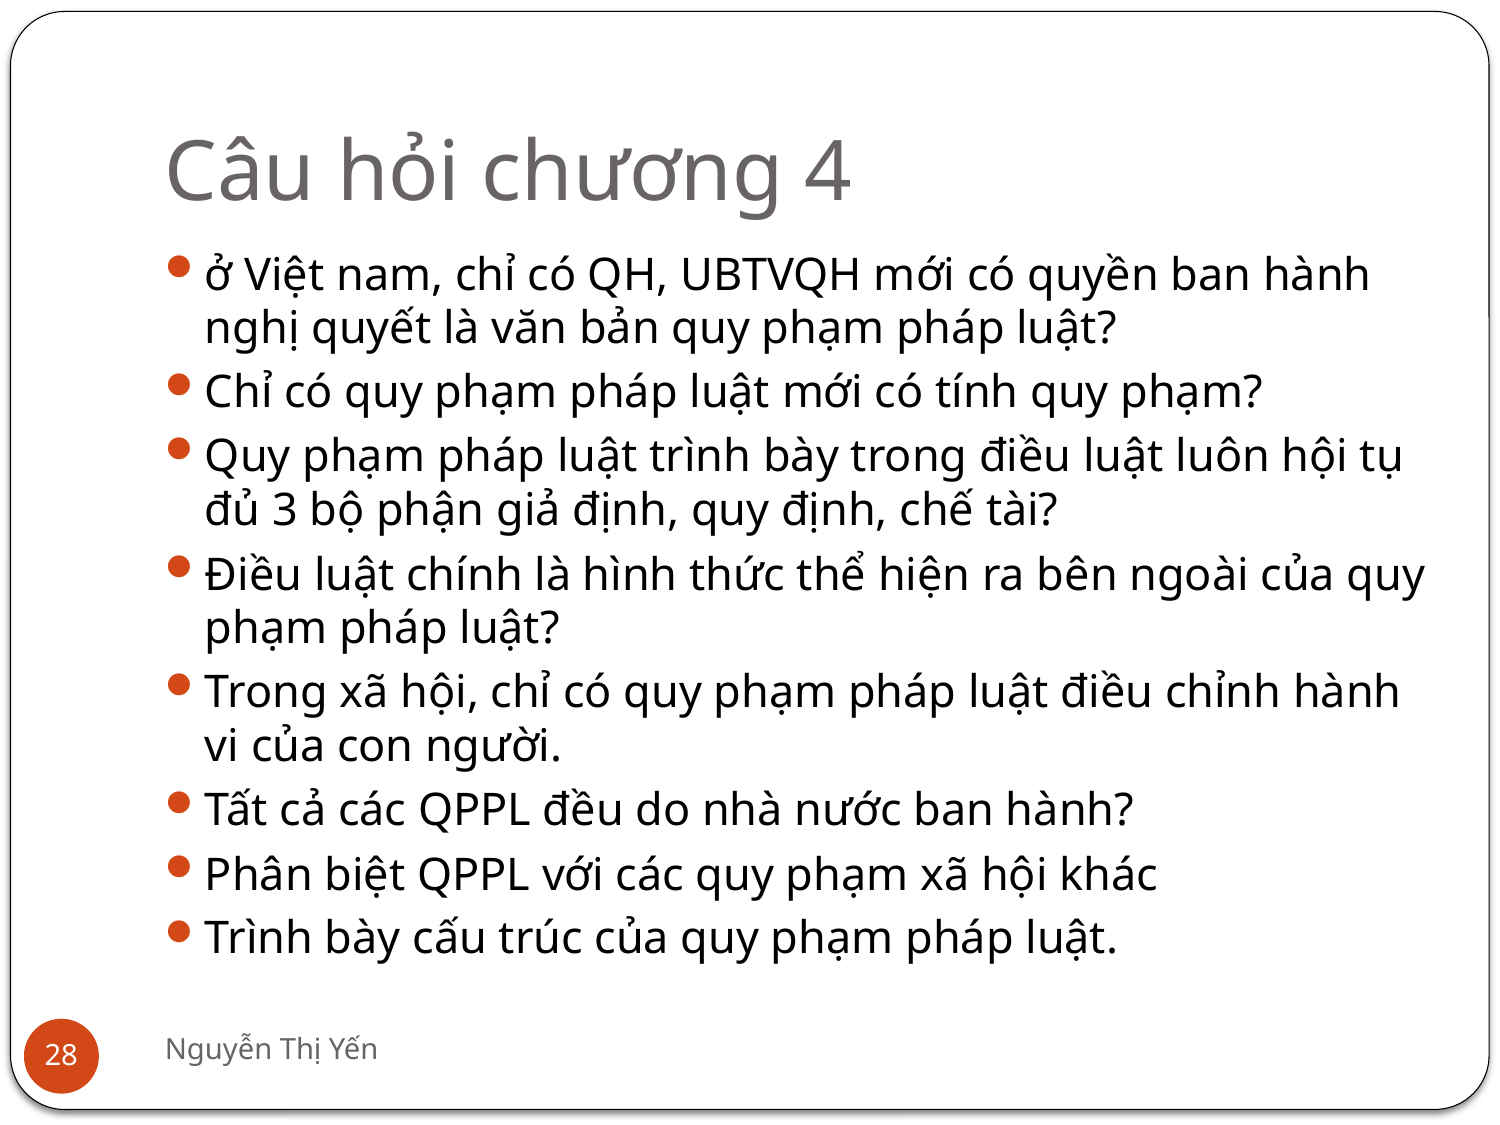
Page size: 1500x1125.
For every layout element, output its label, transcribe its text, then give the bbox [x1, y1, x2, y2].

slide_number 28 [23, 1018, 99, 1094]
title Câu hỏi chương 4 [150, 45, 1425, 233]
list ở Việt nam, chỉ có QH, UBTVQH mới có quyền ban hành nghị quyết là văn bản quy phạm pháp luật? Chỉ có quy phạm pháp luật mới có tính quy phạm? Quy phạm pháp luật trình bày trong điều luật luôn hội tụ đủ 3 bộ phận giả định, quy định, chế tài? Điều luật chính là hình thức thể hiện ra bên ngoài của quy phạm pháp luật? Trong xã hội, chỉ có quy phạm pháp luật điều chỉnh hành vi của con người. Tất cả các QPPL đều do nhà nước ban hành? Phân biệt QPPL với các quy phạm xã hội khác Trình bày cấu trúc của quy phạm pháp luật. [150, 237, 1450, 988]
footer Nguyễn Thị Yến [150, 1012, 800, 1088]
